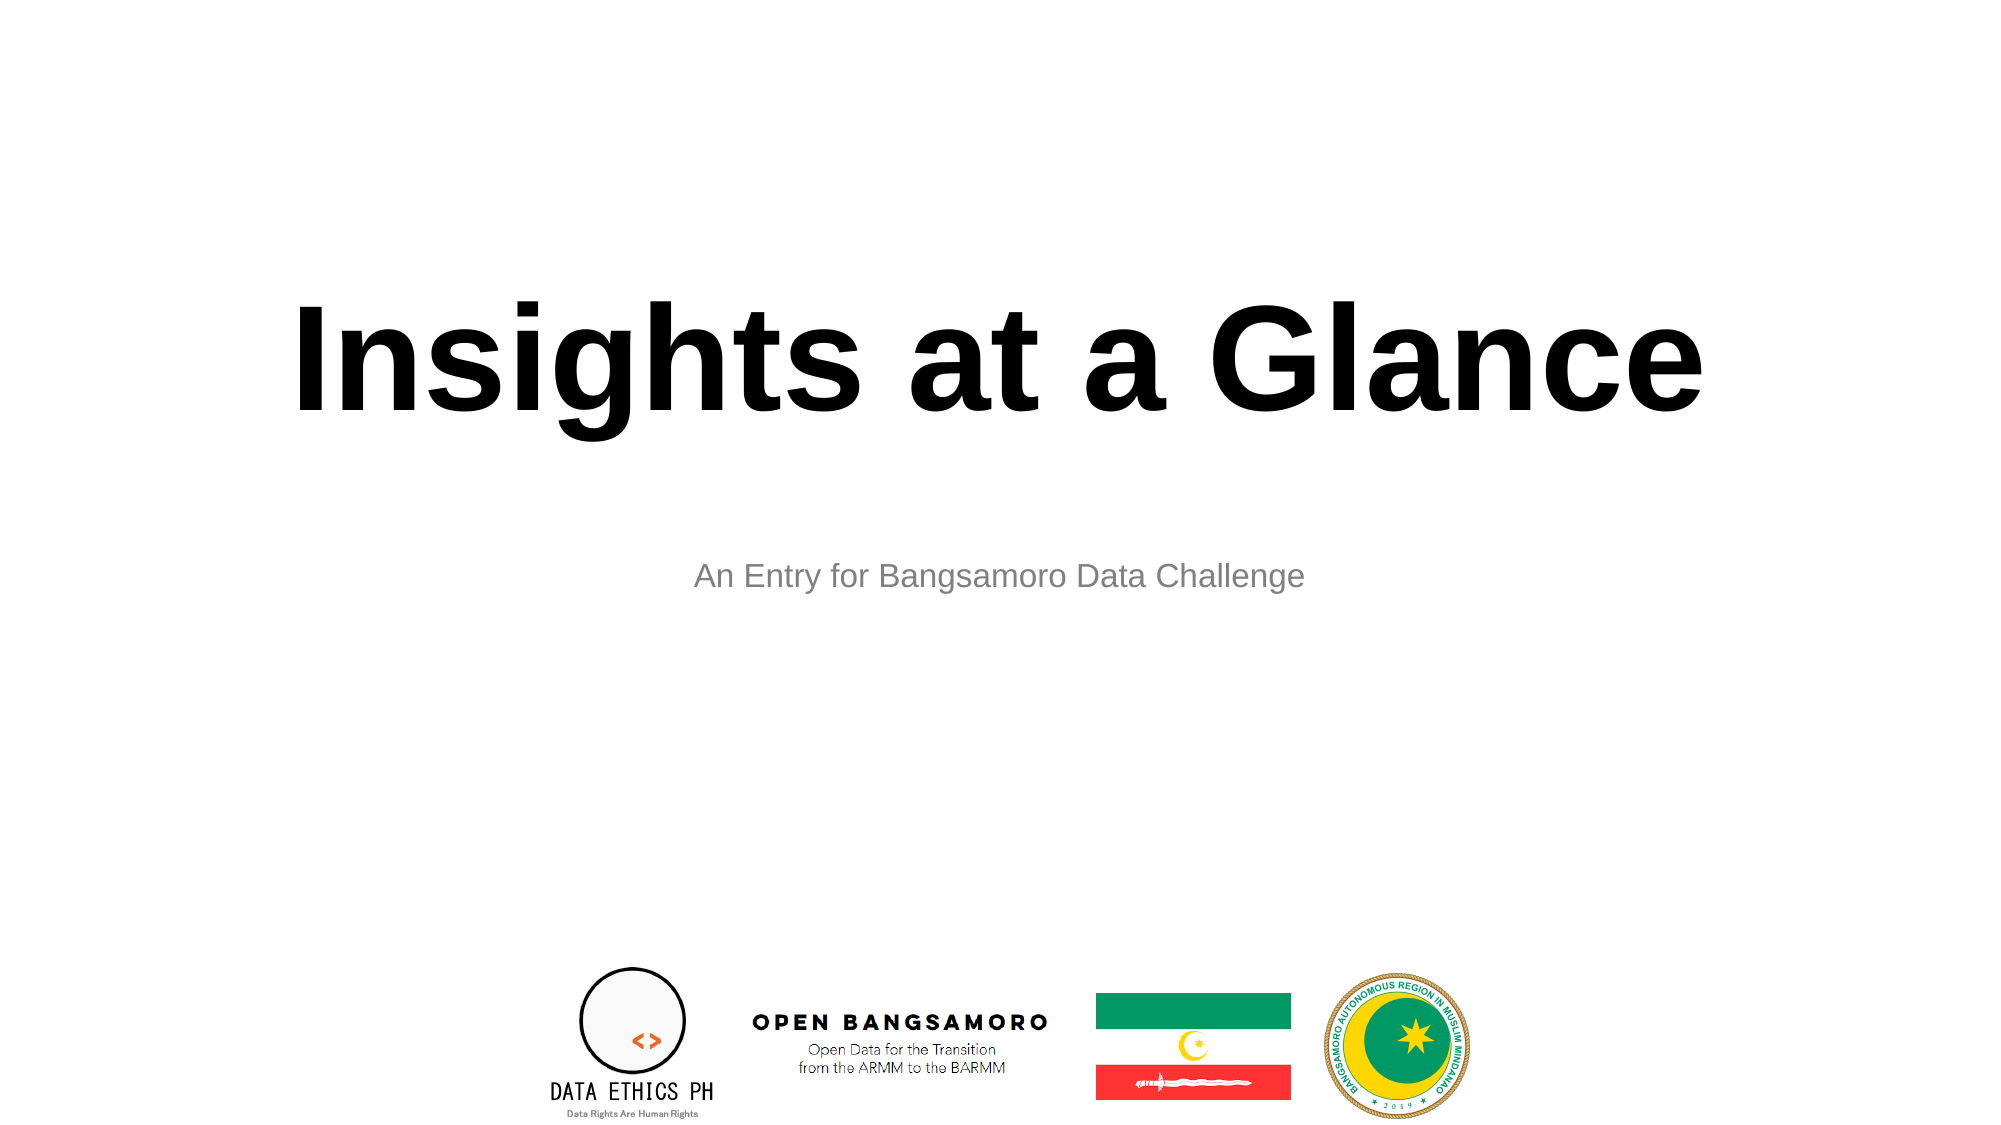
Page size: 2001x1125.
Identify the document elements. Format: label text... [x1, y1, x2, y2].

subtitle An Entry for Bangsamoro Data Challenge [249, 546, 1750, 789]
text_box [536, 967, 1470, 1125]
title Insights at a Glance [0, 165, 2000, 558]
